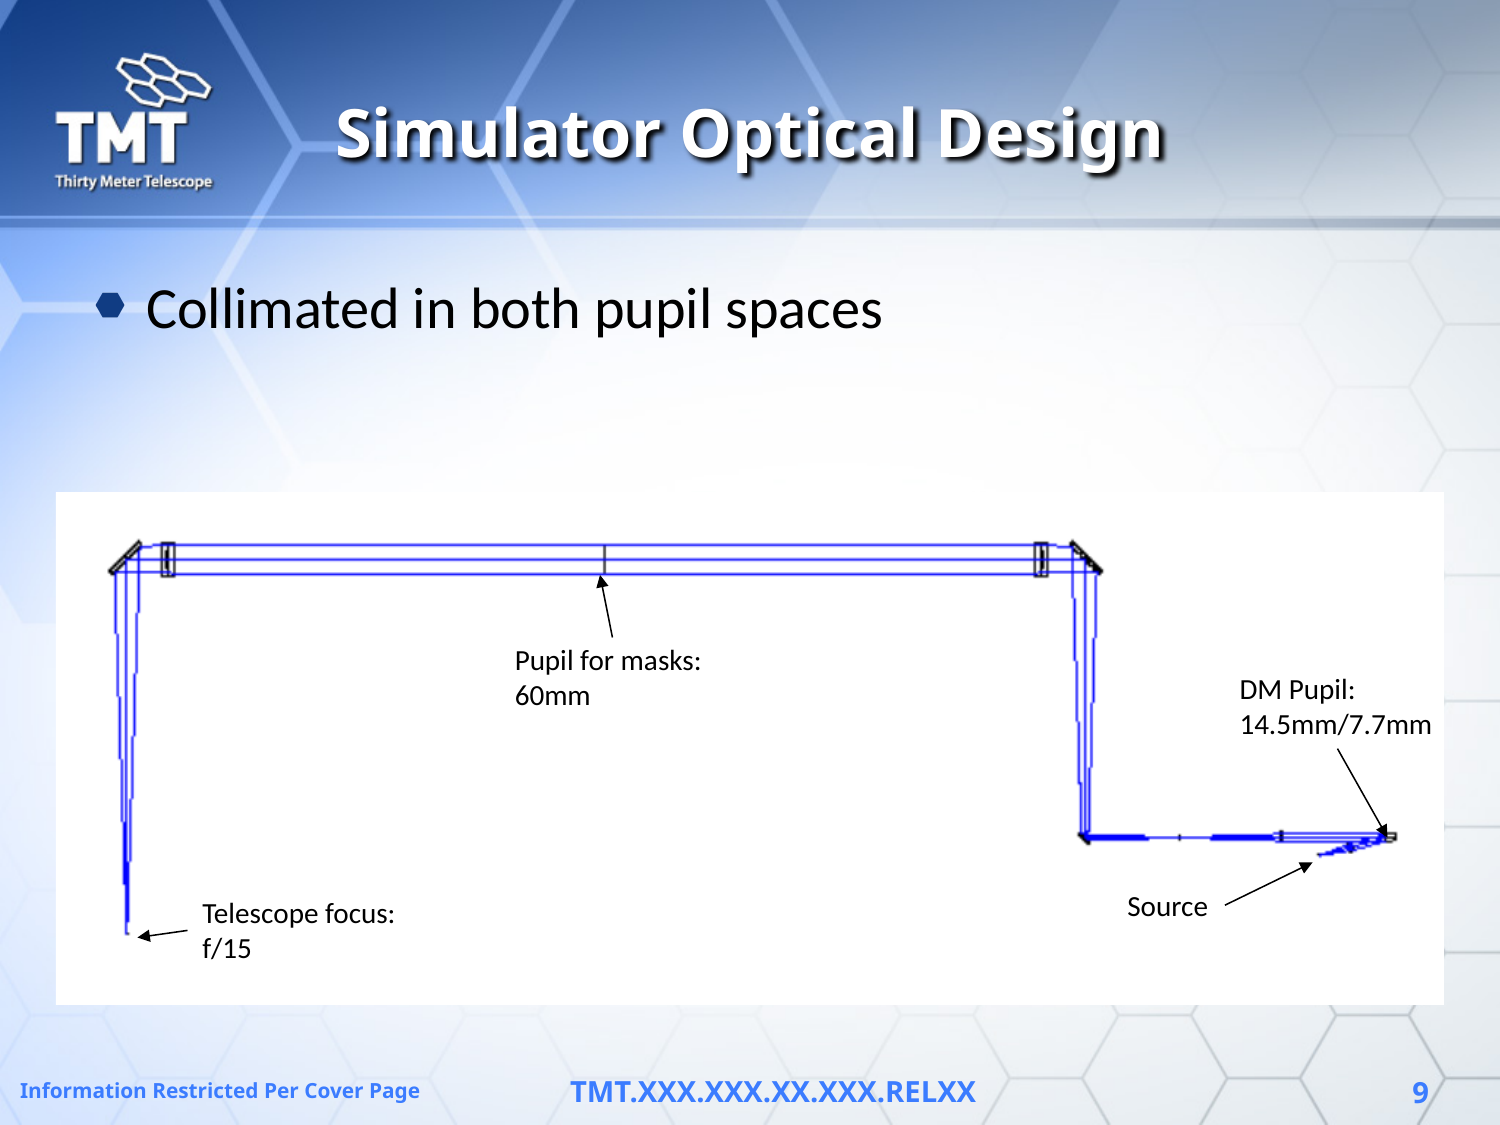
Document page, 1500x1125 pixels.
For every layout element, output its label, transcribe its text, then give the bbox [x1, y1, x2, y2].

title Simulator Optical Design [75, 50, 1425, 213]
list Collimated in both pupil spaces [75, 262, 1425, 397]
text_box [55, 492, 1451, 1006]
picture [0, 0, 1500, 1125]
